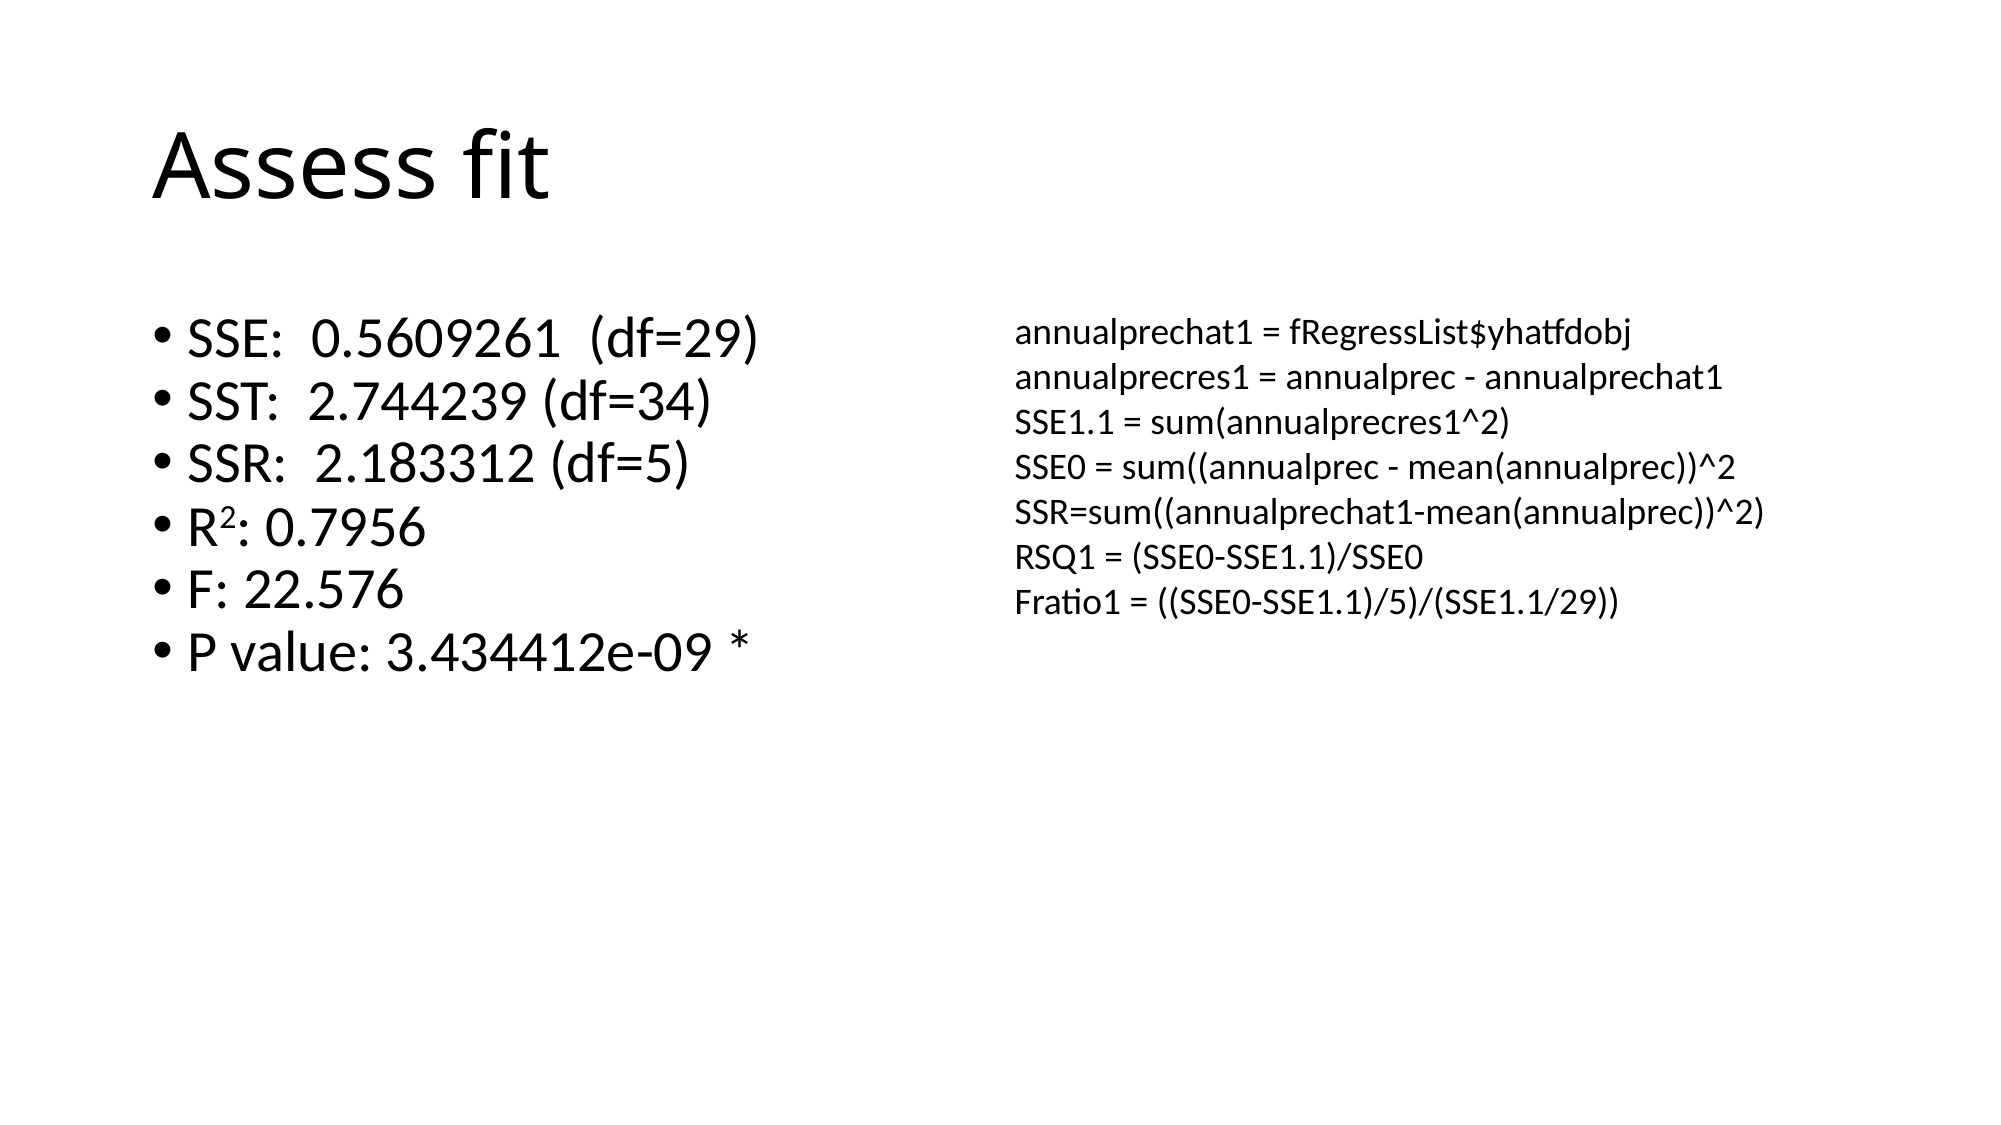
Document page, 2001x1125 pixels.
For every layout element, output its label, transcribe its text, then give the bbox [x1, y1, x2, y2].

text_box annualprechat1 = fRegressList$yhatfdobj annualprecres1 = annualprec - annualprechat1 SSE1.1 = sum(annualprecres1^2) SSE0 = sum((annualprec - mean(annualprec))^2 SSR=sum((annualprechat1-mean(annualprec))^2) RSQ1 = (SSE0-SSE1.1)/SSE0 Fratio1 = ((SSE0-SSE1.1)/5)/(SSE1.1/29)) [999, 299, 2000, 630]
text_box SSE: 0.5609261 (df=29) SST: 2.744239 (df=34) SSR: 2.183312 (df=5) R2: 0.7956 F: 22.576 P value: 3.434412e-09 * [137, 299, 1863, 1014]
text_box Assess fit [137, 59, 1863, 278]
